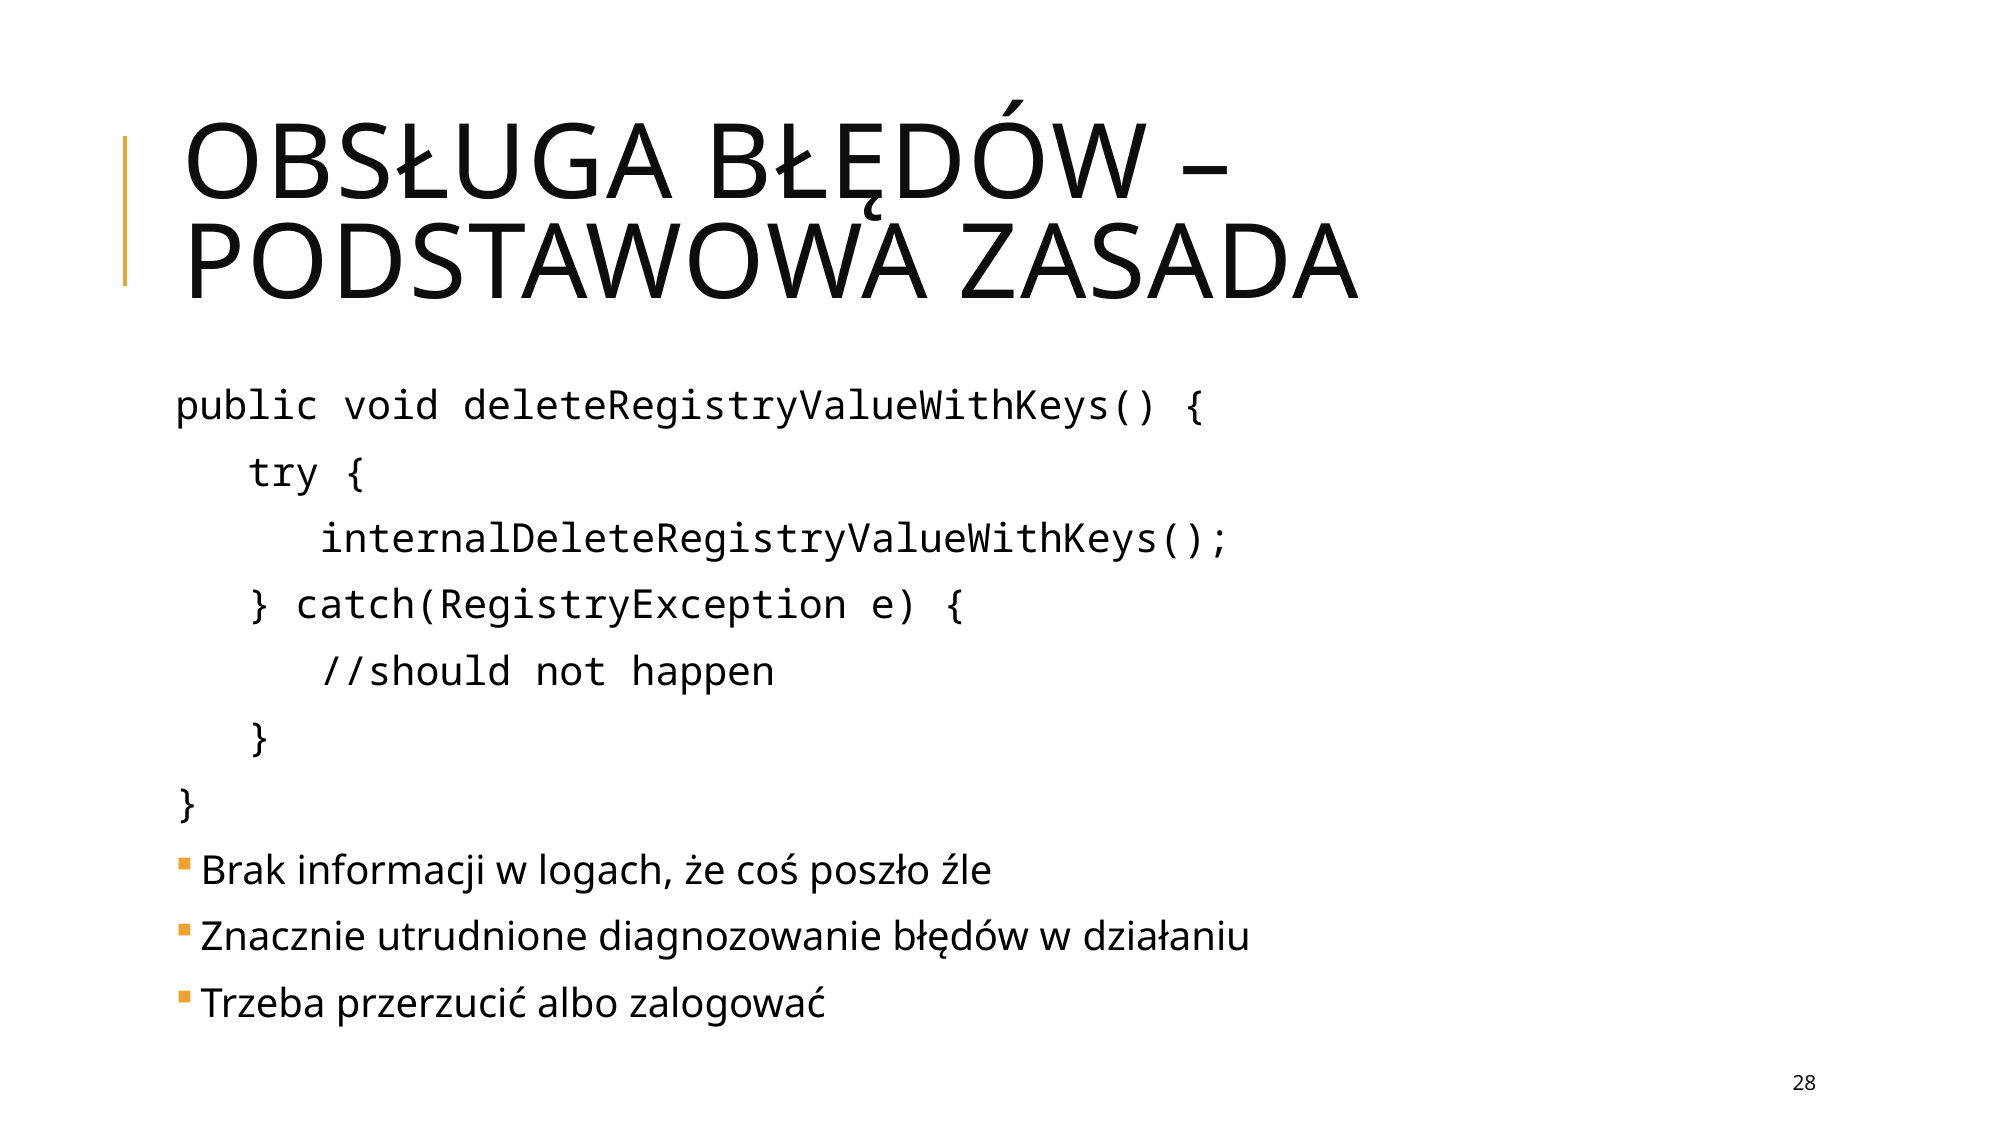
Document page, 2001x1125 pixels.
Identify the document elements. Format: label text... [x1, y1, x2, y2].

title Obsługa błędów – podstawowa zasada [168, 96, 1763, 342]
slide_number 28 [1777, 1061, 1938, 1107]
list public void deleteRegistryValueWithKeys() { try { internalDeleteRegistryValueWithKeys(); } catch(RegistryException e) { //should not happen } } Brak informacji w logach, że coś poszło źle Znacznie utrudnione diagnozowanie błędów w działaniu Trzeba przerzucić albo zalogować [168, 377, 1763, 1038]
